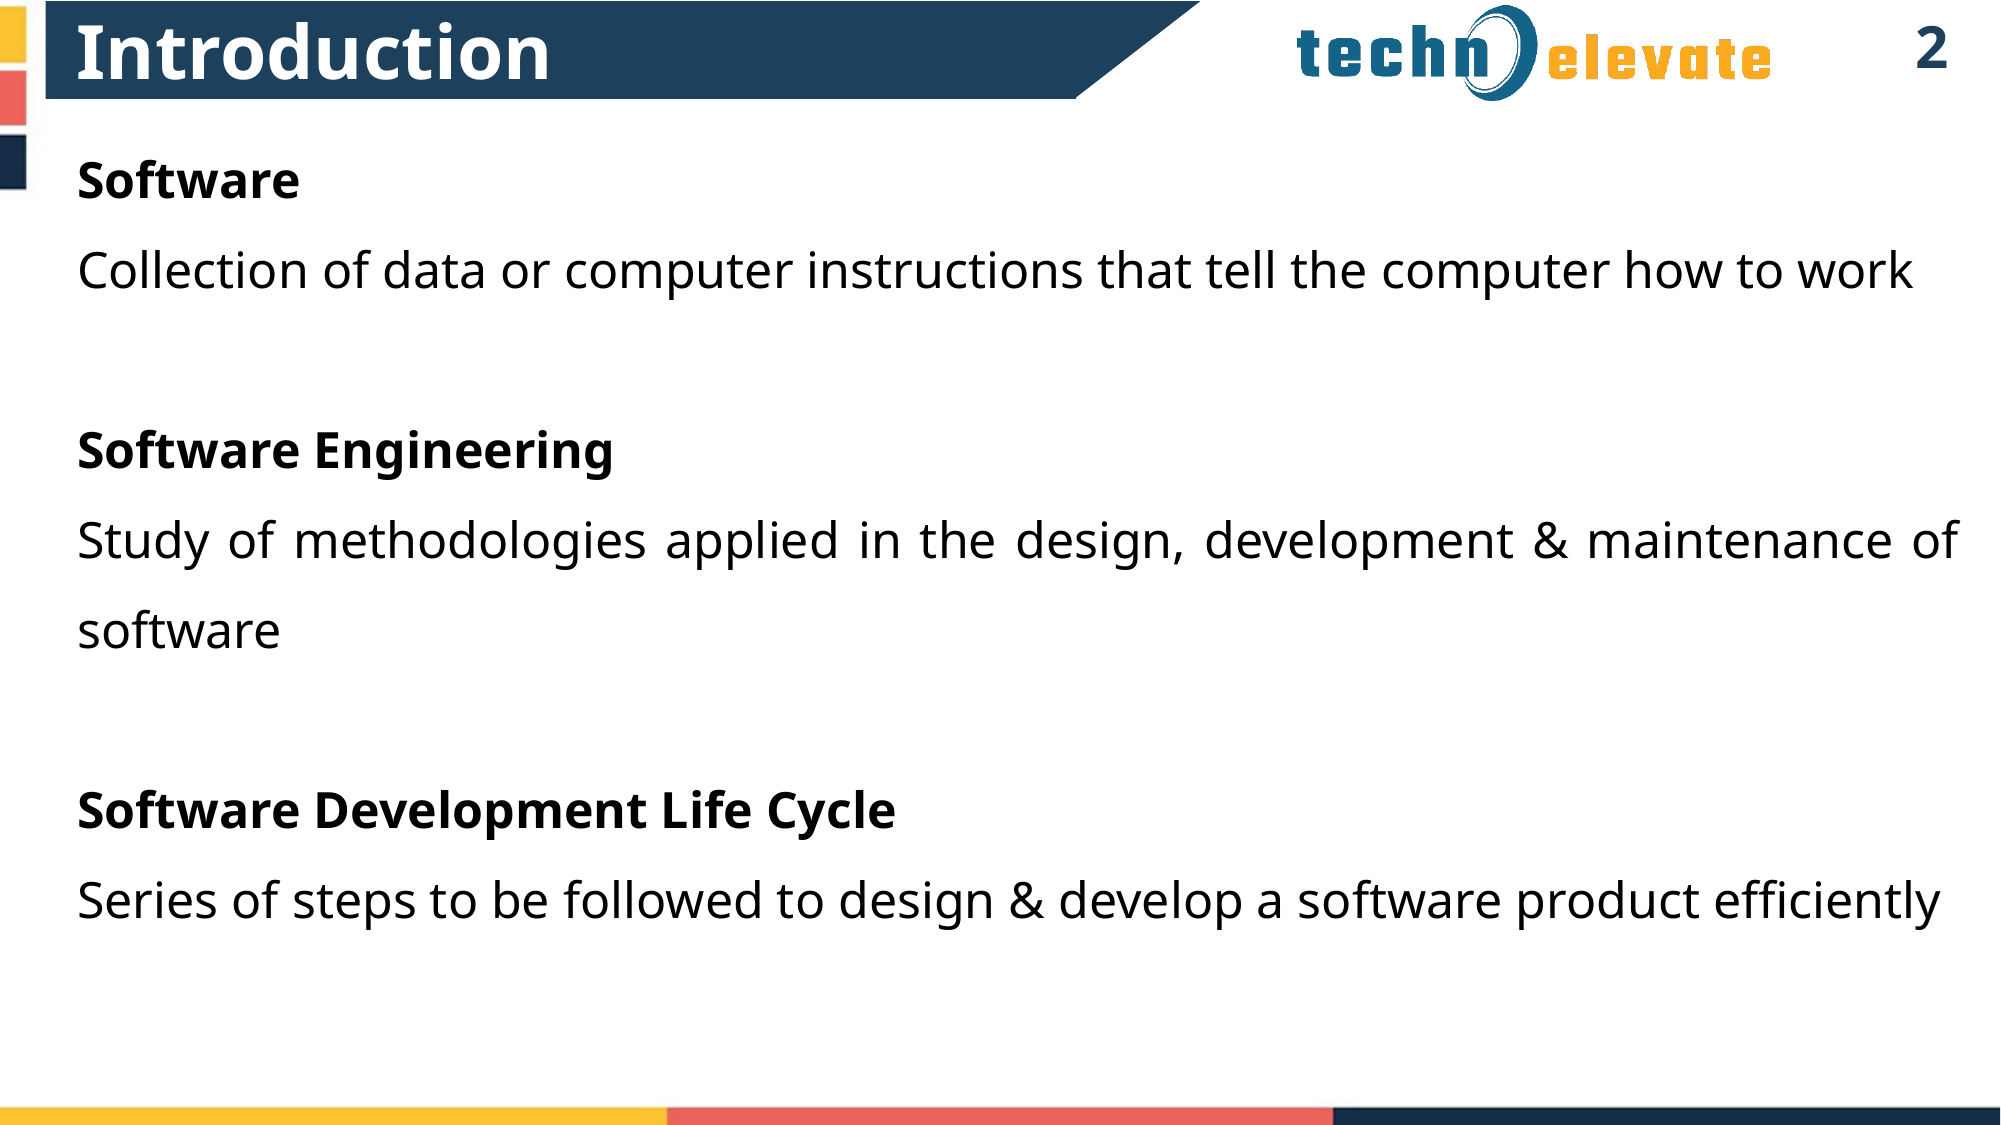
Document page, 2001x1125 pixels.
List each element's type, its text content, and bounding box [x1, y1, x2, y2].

list Introduction [45, 0, 1055, 99]
slide_number 1 [1865, 15, 1999, 84]
picture [0, 0, 2001, 1125]
list Software Collection of data or computer instructions that tell the computer how to work Software Engineering Study of methodologies applied in the design, development & maintenance of software Software Development Life Cycle Series of steps to be followed to design & develop a software product efficiently [45, 110, 1976, 1091]
